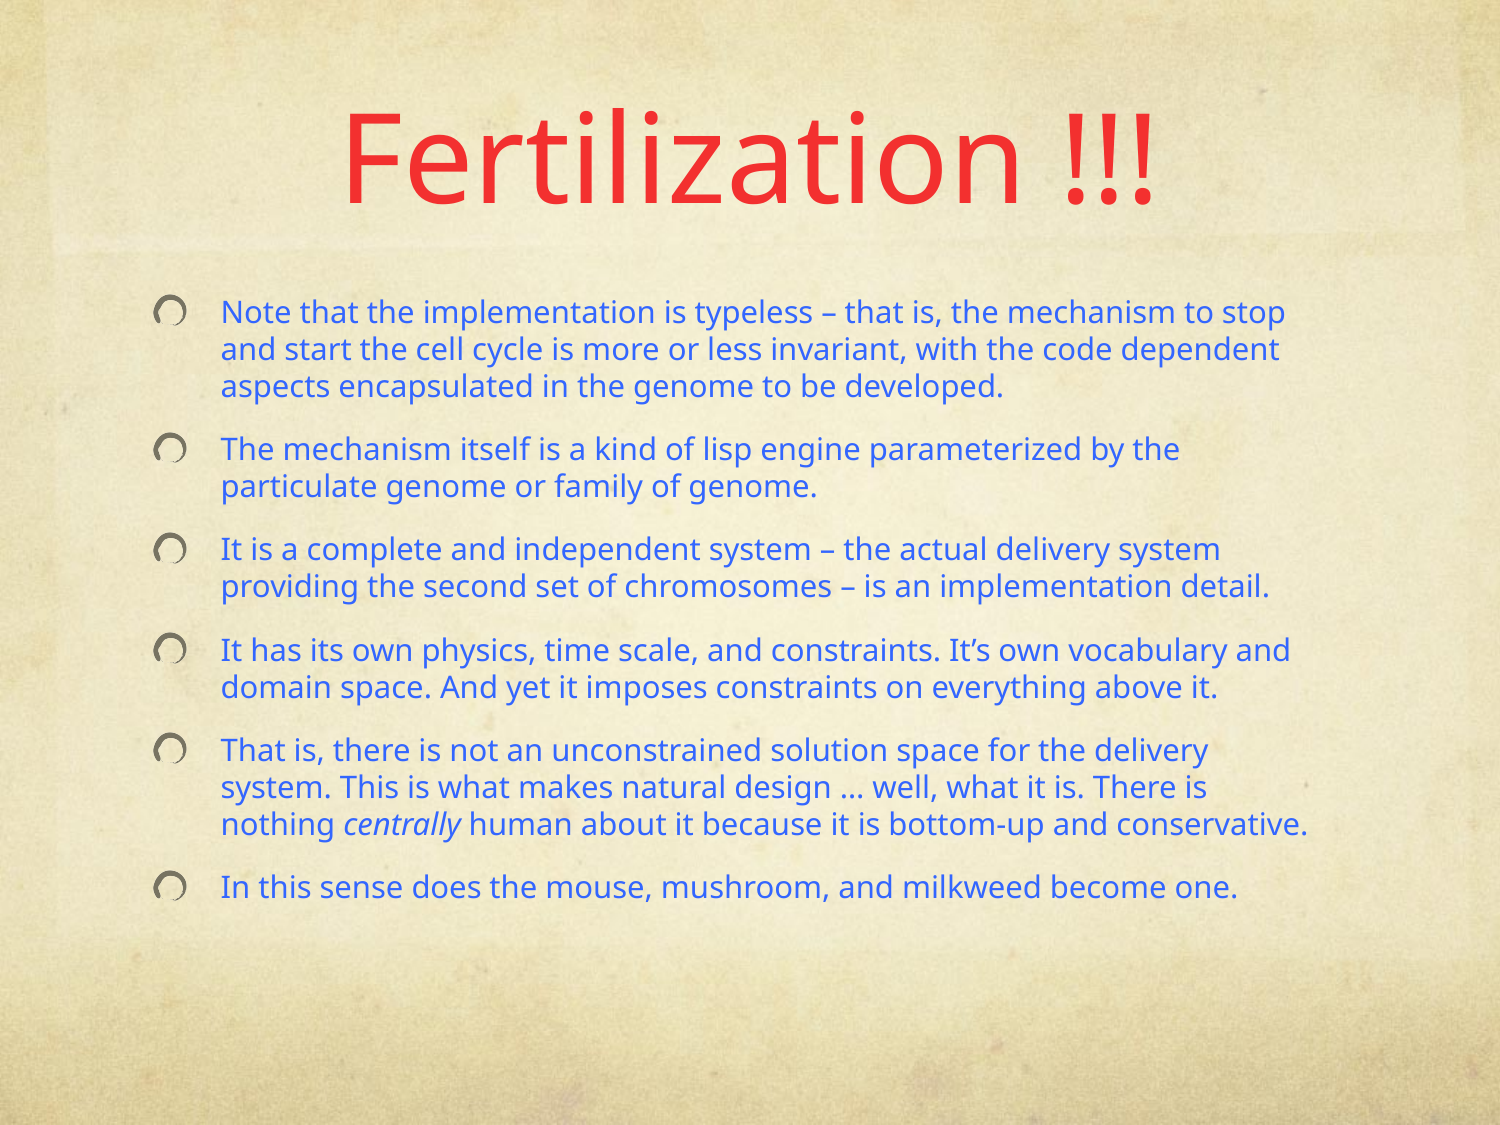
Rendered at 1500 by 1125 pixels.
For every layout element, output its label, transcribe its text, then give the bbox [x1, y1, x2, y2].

list Note that the implementation is typeless – that is, the mechanism to stop and start the cell cycle is more or less invariant, with the code dependent aspects encapsulated in the genome to be developed. The mechanism itself is a kind of lisp engine parameterized by the particulate genome or family of genome. It is a complete and independent system – the actual delivery system providing the second set of chromosomes – is an implementation detail. It has its own physics, time scale, and constraints. It’s own vocabulary and domain space. And yet it imposes constraints on everything above it. That is, there is not an unconstrained solution space for the delivery system. This is what makes natural design … well, what it is. There is nothing centrally human about it because it is bottom-up and conservative. In this sense does the mouse, mushroom, and milkweed become one. [138, 284, 1338, 950]
picture [0, 0, 1500, 1125]
title Fertilization !!! [150, 82, 1350, 225]
